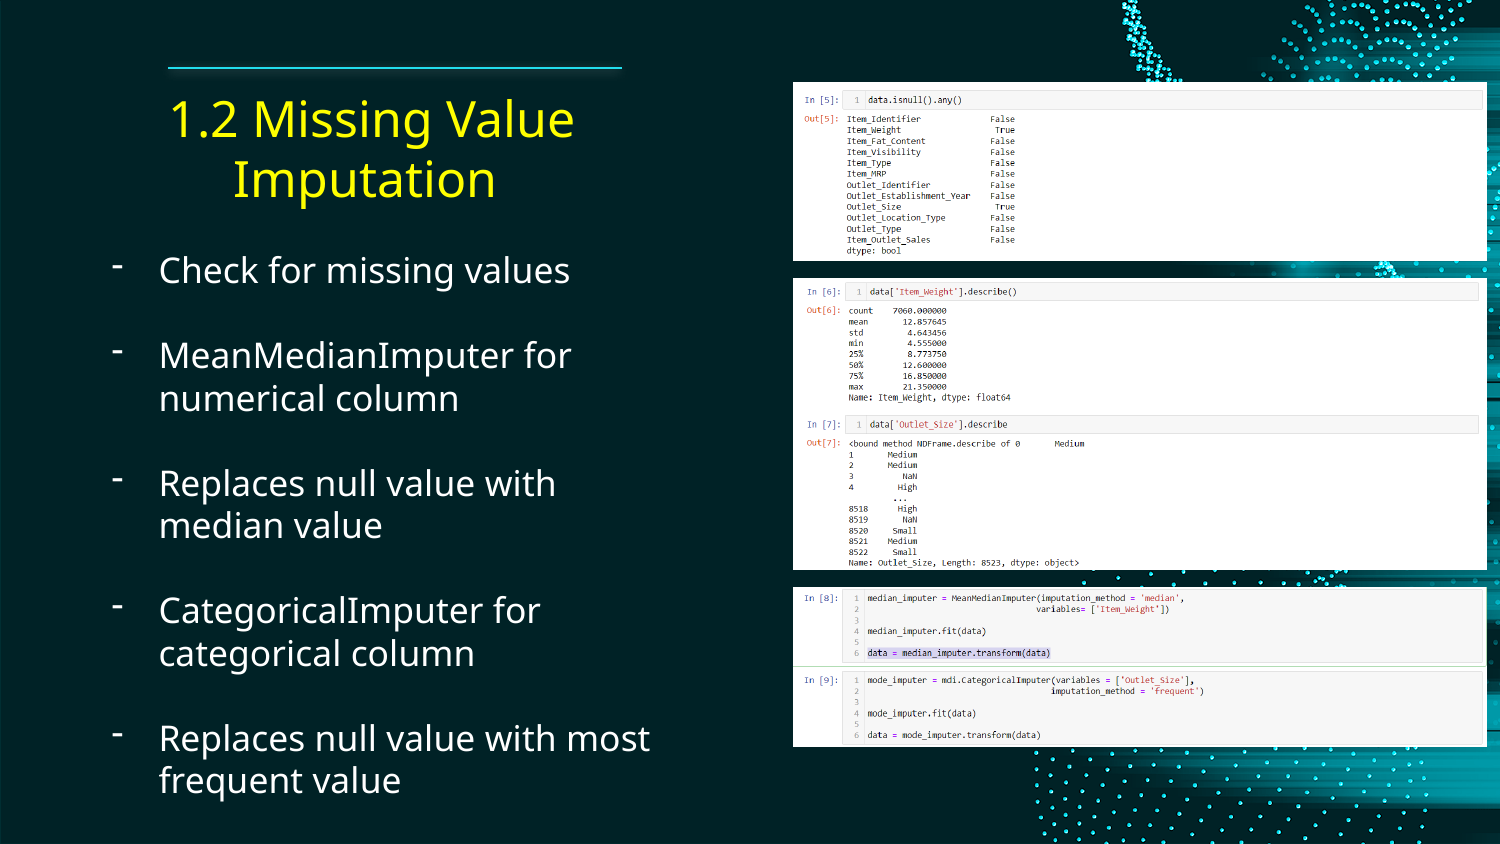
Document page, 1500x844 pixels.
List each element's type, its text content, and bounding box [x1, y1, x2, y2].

picture [0, 0, 1500, 844]
title 1.2 Missing Value Imputation [153, 72, 914, 228]
list Check for missing values MeanMedianImputer for numerical column Replaces null value with median value CategoricalImputer for categorical column Replaces null value with most frequent value [96, 233, 707, 776]
